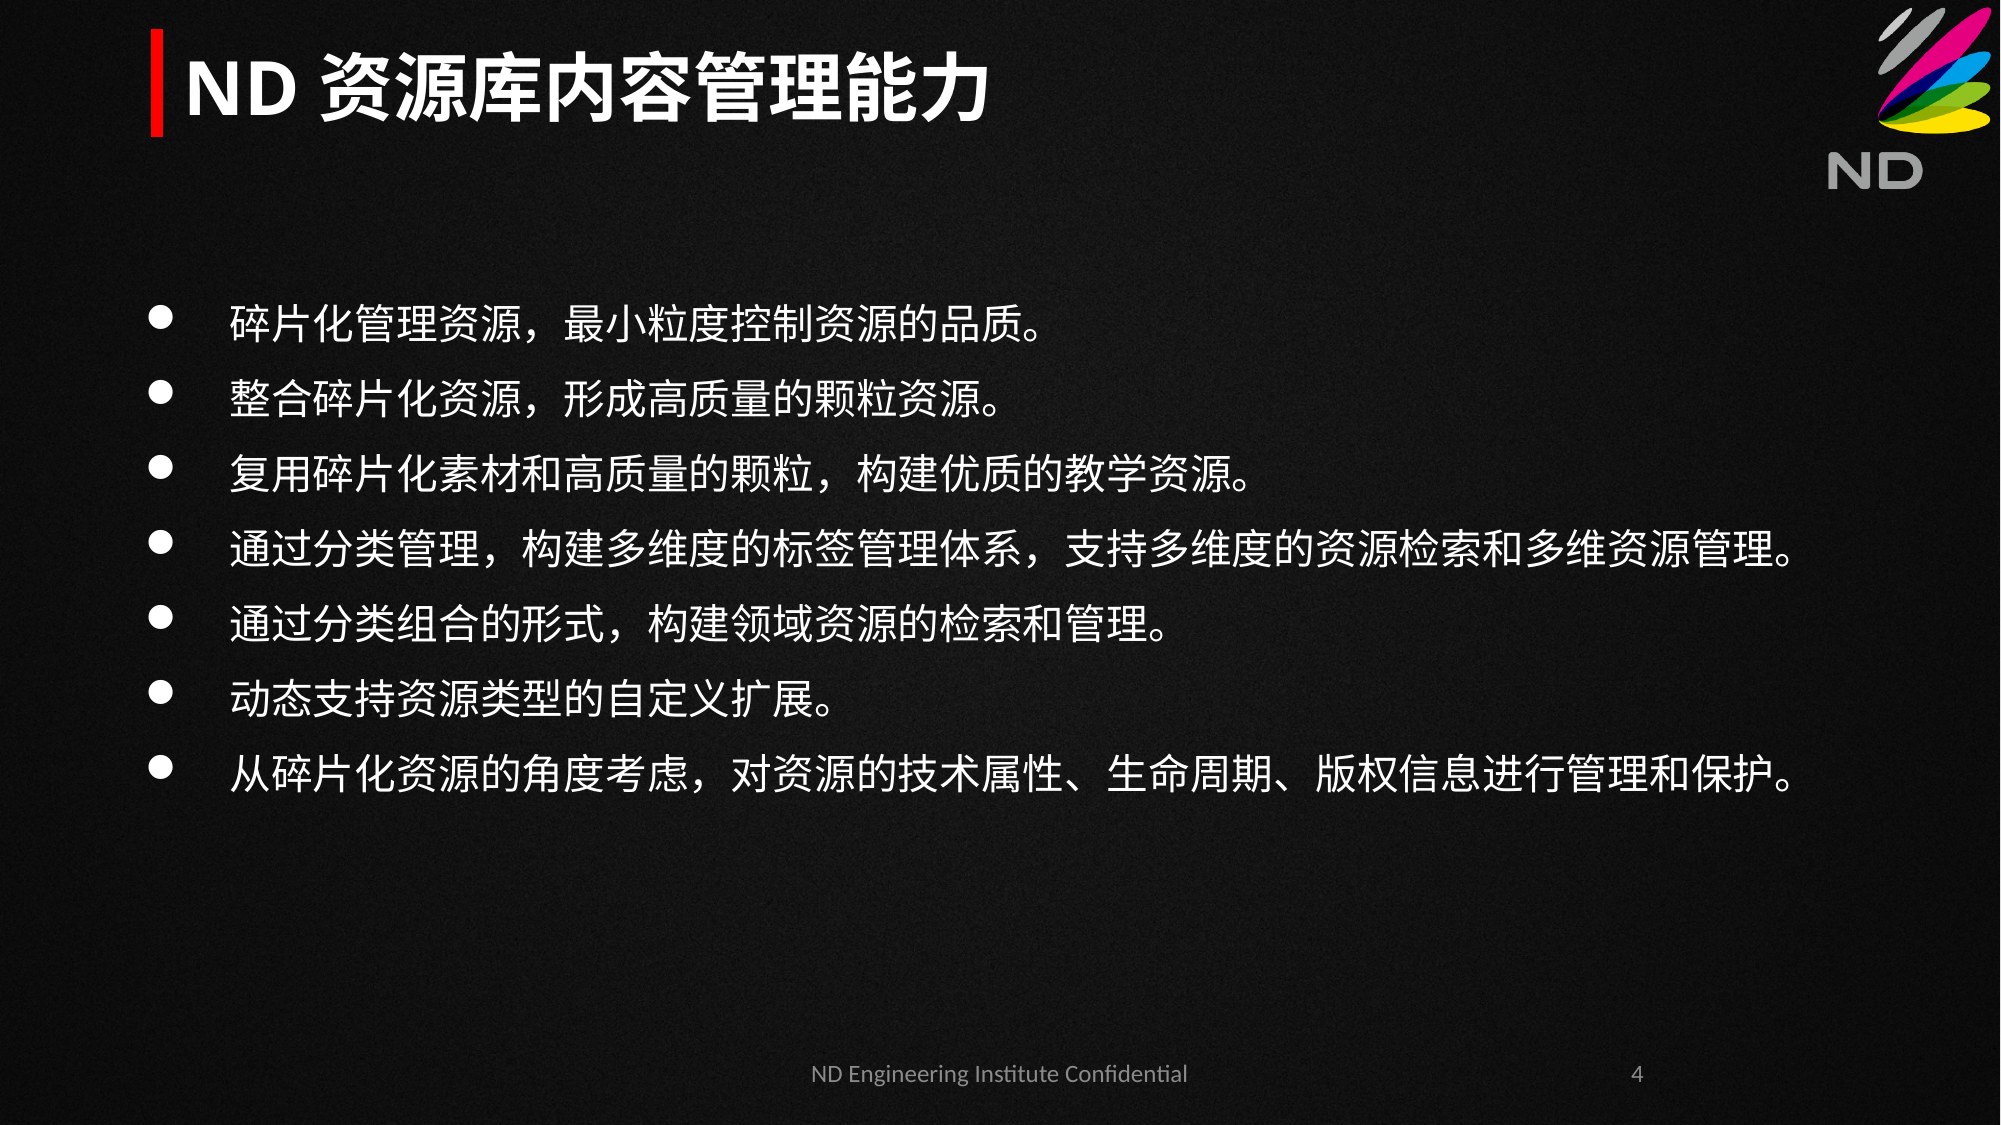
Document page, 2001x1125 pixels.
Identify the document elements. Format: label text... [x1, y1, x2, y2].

text_box 碎片化管理资源，最小粒度控制资源的品质。 整合碎片化资源，形成高质量的颗粒资源。 复用碎片化素材和高质量的颗粒，构建优质的教学资源。 通过分类管理，构建多维度的标签管理体系，支持多维度的资源检索和多维资源管理。 通过分类组合的形式，构建领域资源的检索和管理。 动态支持资源类型的自定义扩展。 从碎片化资源的角度考虑，对资源的技术属性、生命周期、版权信息进行管理和保护。 [130, 265, 1792, 805]
slide_number 4 [1412, 1042, 1863, 1103]
picture [0, 0, 2001, 1125]
footer ND Engineering Institute Confidential [662, 1042, 1338, 1103]
text_box ND资源库内容管理能力 [168, 50, 1681, 122]
